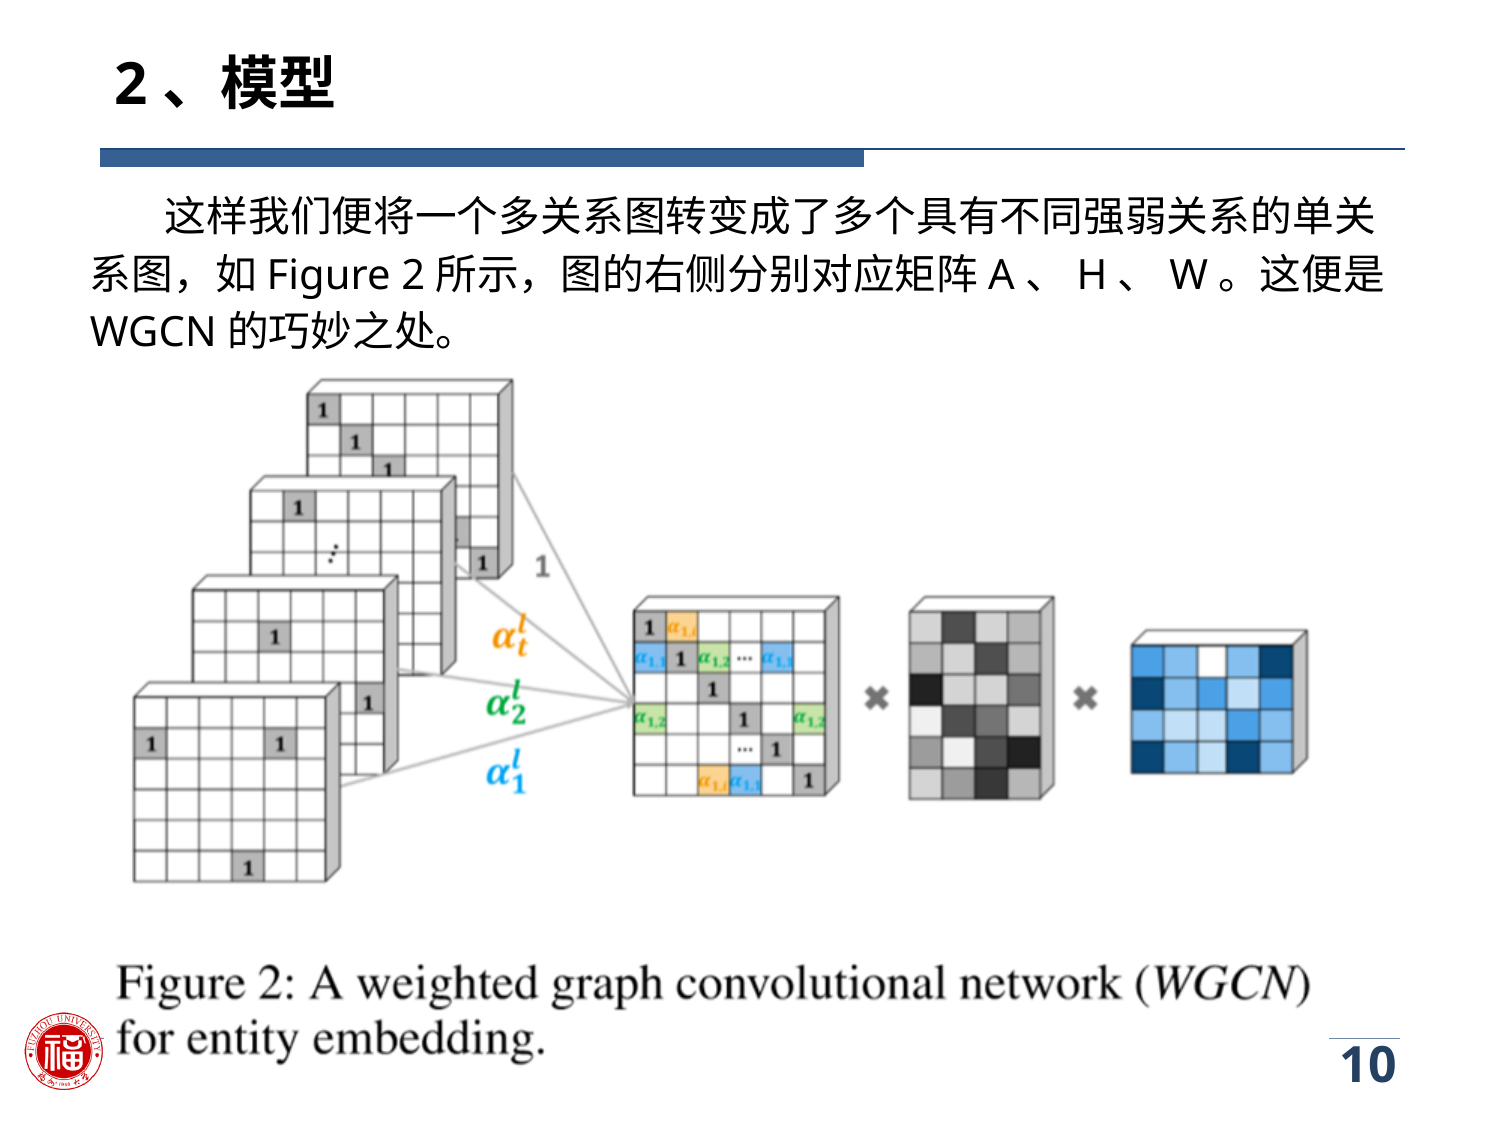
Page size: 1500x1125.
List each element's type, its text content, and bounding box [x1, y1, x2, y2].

picture [24, 1012, 103, 1090]
title 2、模型 [100, 24, 1376, 125]
list 这样我们便将一个多关系图转变成了多个具有不同强弱关系的单关系图，如Figure 2所示，图的右侧分别对应矩阵A、H、W。这便是WGCN的巧妙之处。 [74, 174, 1416, 988]
picture [104, 367, 1416, 1080]
text_box 10 [1325, 1024, 1438, 1108]
